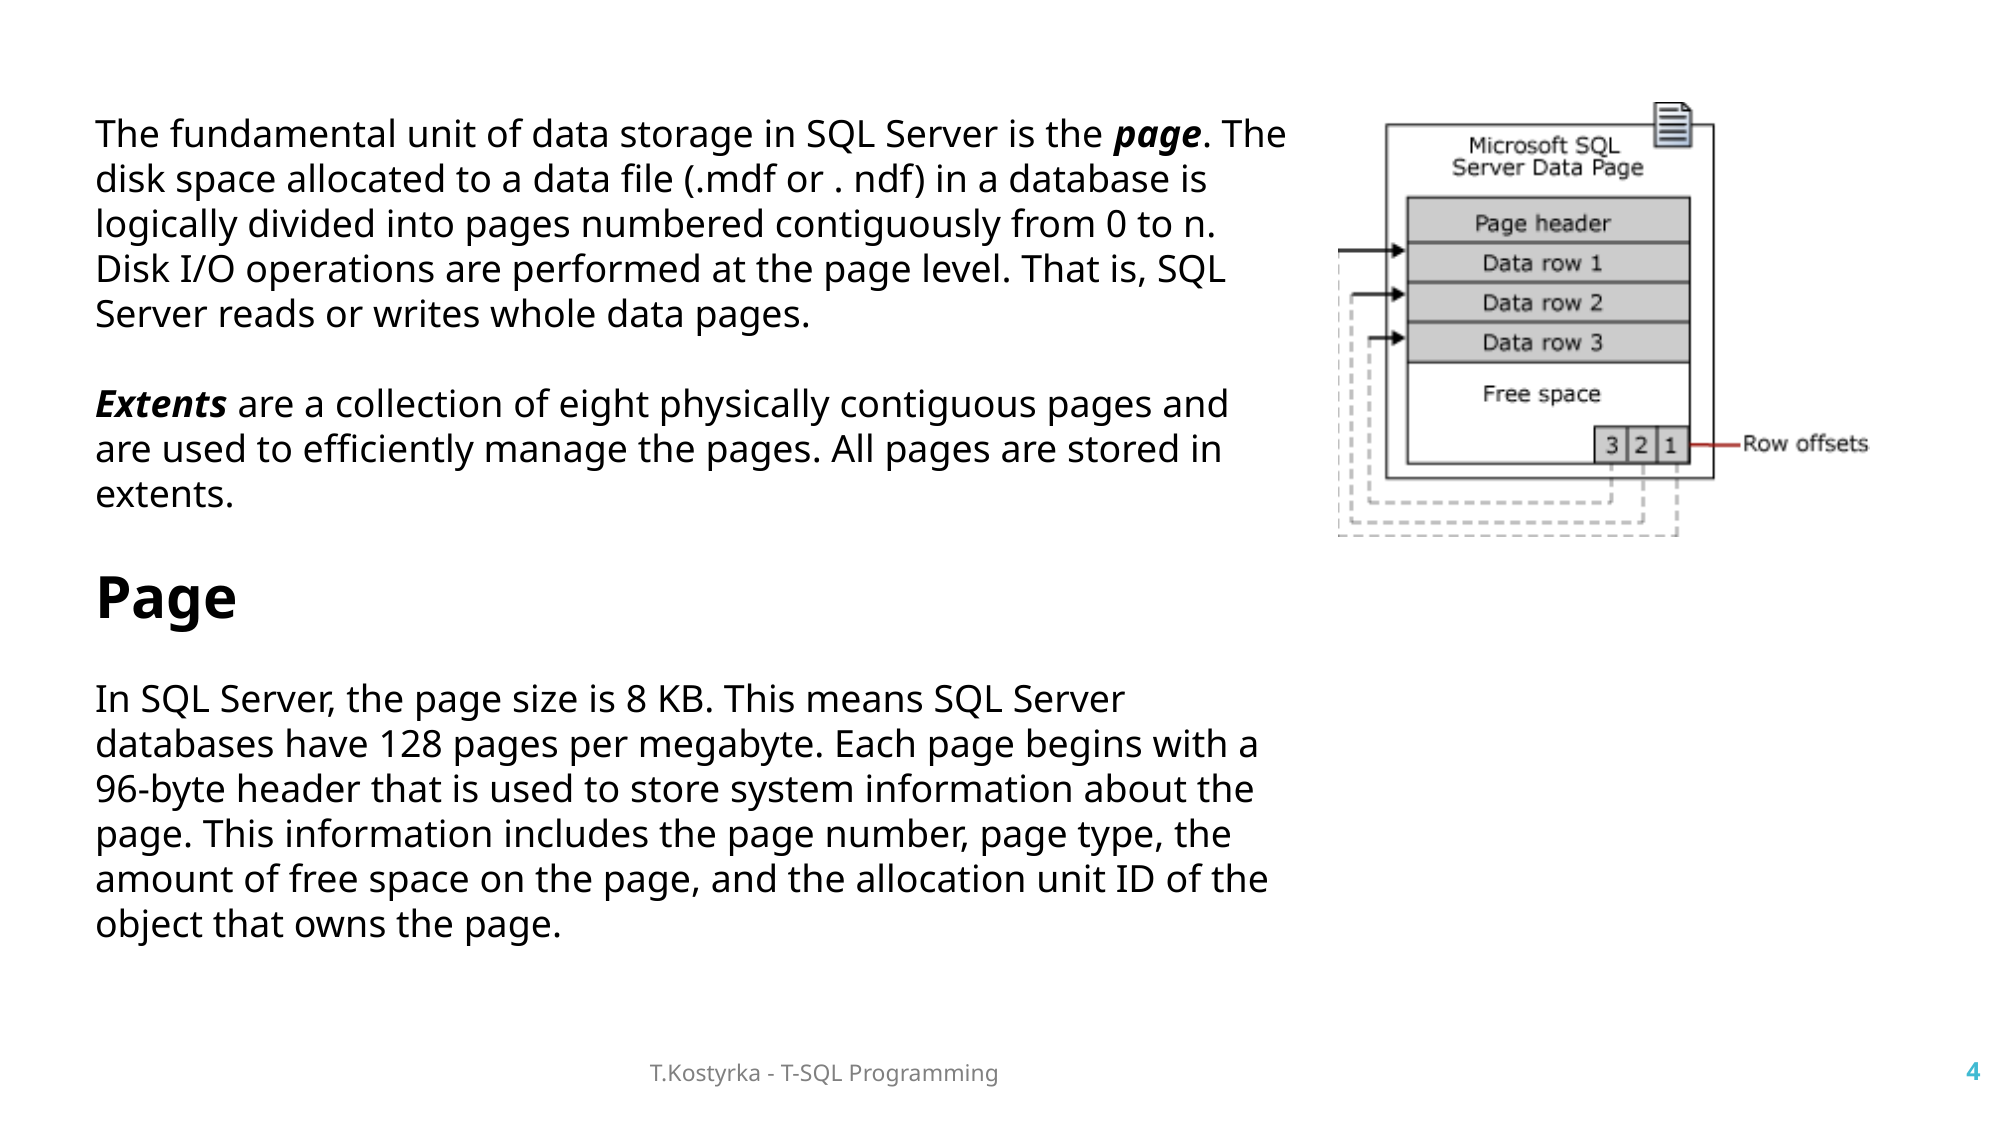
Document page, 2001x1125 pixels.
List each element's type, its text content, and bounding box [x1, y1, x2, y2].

slide_number 4 [1744, 1042, 1996, 1103]
footer T.Kostyrka - T-SQL Programming [634, 1042, 1605, 1103]
text_box The fundamental unit of data storage in SQL Server is the page. The disk space allocated to a data file (.mdf or . ndf) in a database is logically divided into pages numbered contiguously from 0 to n. Disk I/O operations are performed at the page level. That is, SQL Server reads or writes whole data pages. Extents are a collection of eight physically contiguous pages and are used to efficiently manage the pages. All pages are stored in extents. Page In SQL Server, the page size is 8 KB. This means SQL Server databases have 128 pages per megabyte. Each page begins with a 96-byte header that is used to store system information about the page. This information includes the page number, page type, the amount of free space on the page, and the allocation unit ID of the object that owns the page. [80, 102, 1305, 953]
picture [1337, 102, 1871, 538]
